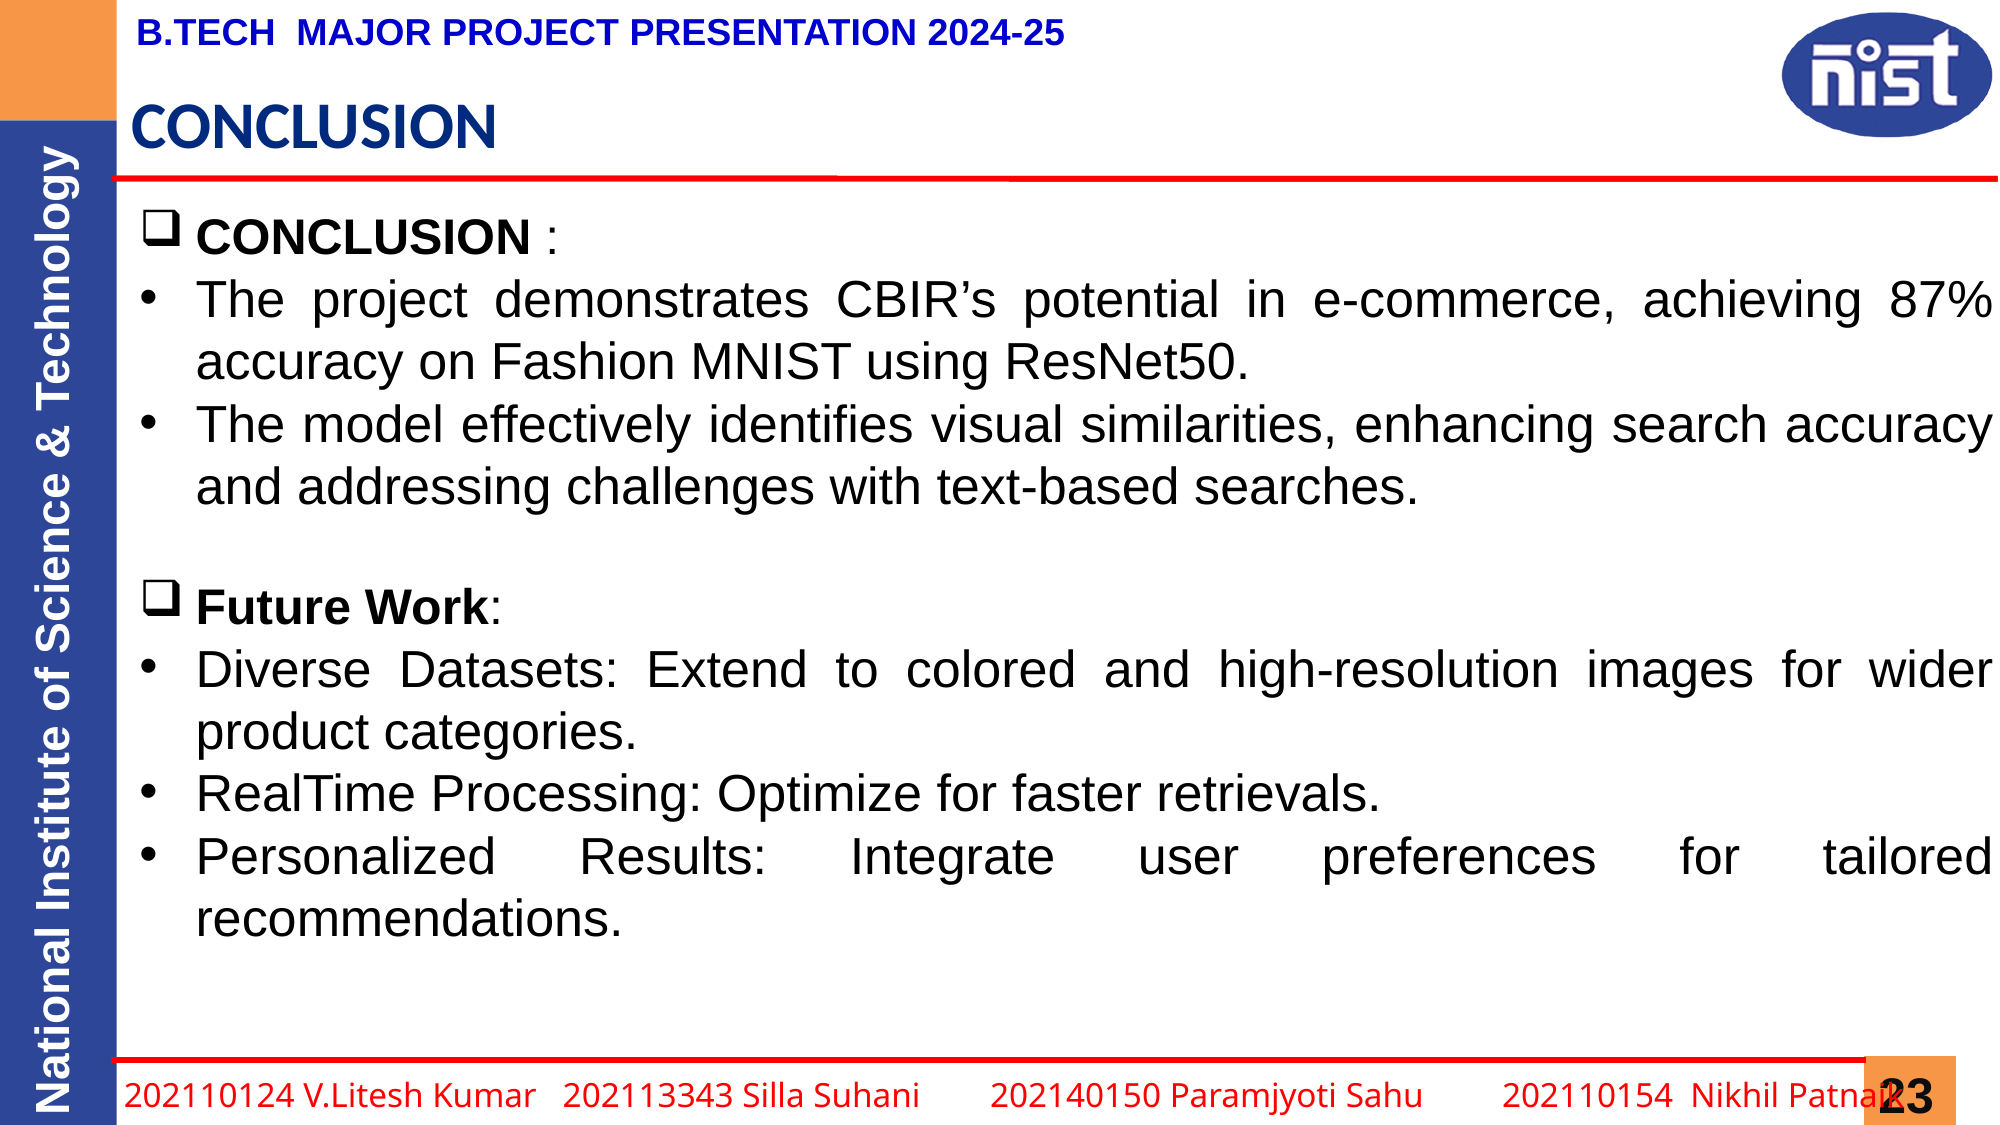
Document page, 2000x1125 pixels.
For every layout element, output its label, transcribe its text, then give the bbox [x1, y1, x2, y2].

text_box 202110124 V.Litesh Kumar 202113343 Silla Suhani 202140150 Paramjyoti Sahu 202110154 Nikhil Patnaik [109, 1066, 2000, 1122]
picture [1775, 6, 2000, 150]
text_box CONCLUSION : The project demonstrates CBIR’s potential in e-commerce, achieving 87% accuracy on Fashion MNIST using ResNet50. The model effectively identifies visual similarities, enhancing search accuracy and addressing challenges with text-based searches. Future Work: Diverse Datasets: Extend to colored and high-resolution images for wider product categories. RealTime Processing: Optimize for faster retrievals. Personalized Results: Integrate user preferences for tailored recommendations. [124, 197, 2000, 1066]
title CONCLUSION [116, 75, 1767, 176]
